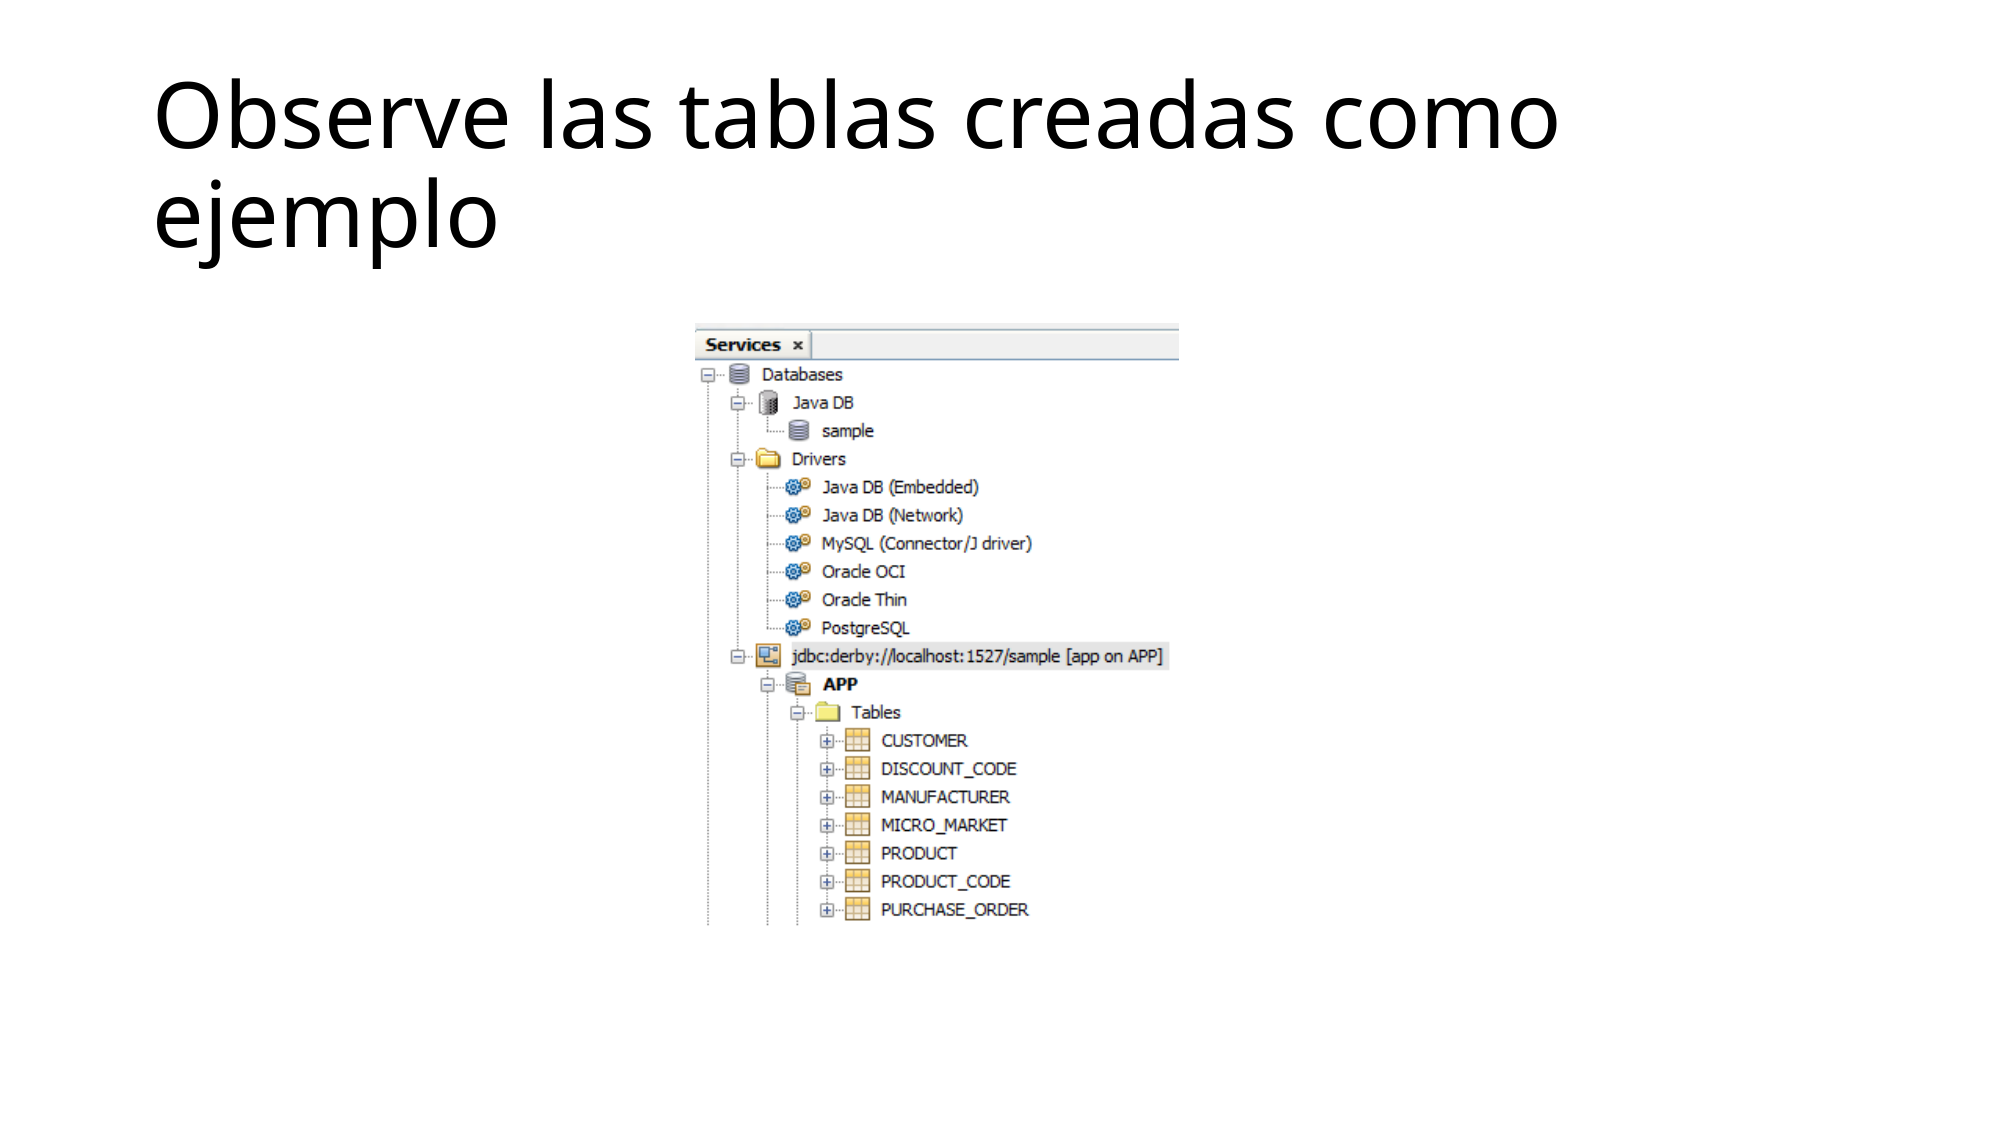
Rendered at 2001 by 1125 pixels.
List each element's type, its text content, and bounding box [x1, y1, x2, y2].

title Observe las tablas creadas como ejemplo [137, 59, 1863, 278]
picture [695, 323, 1179, 927]
